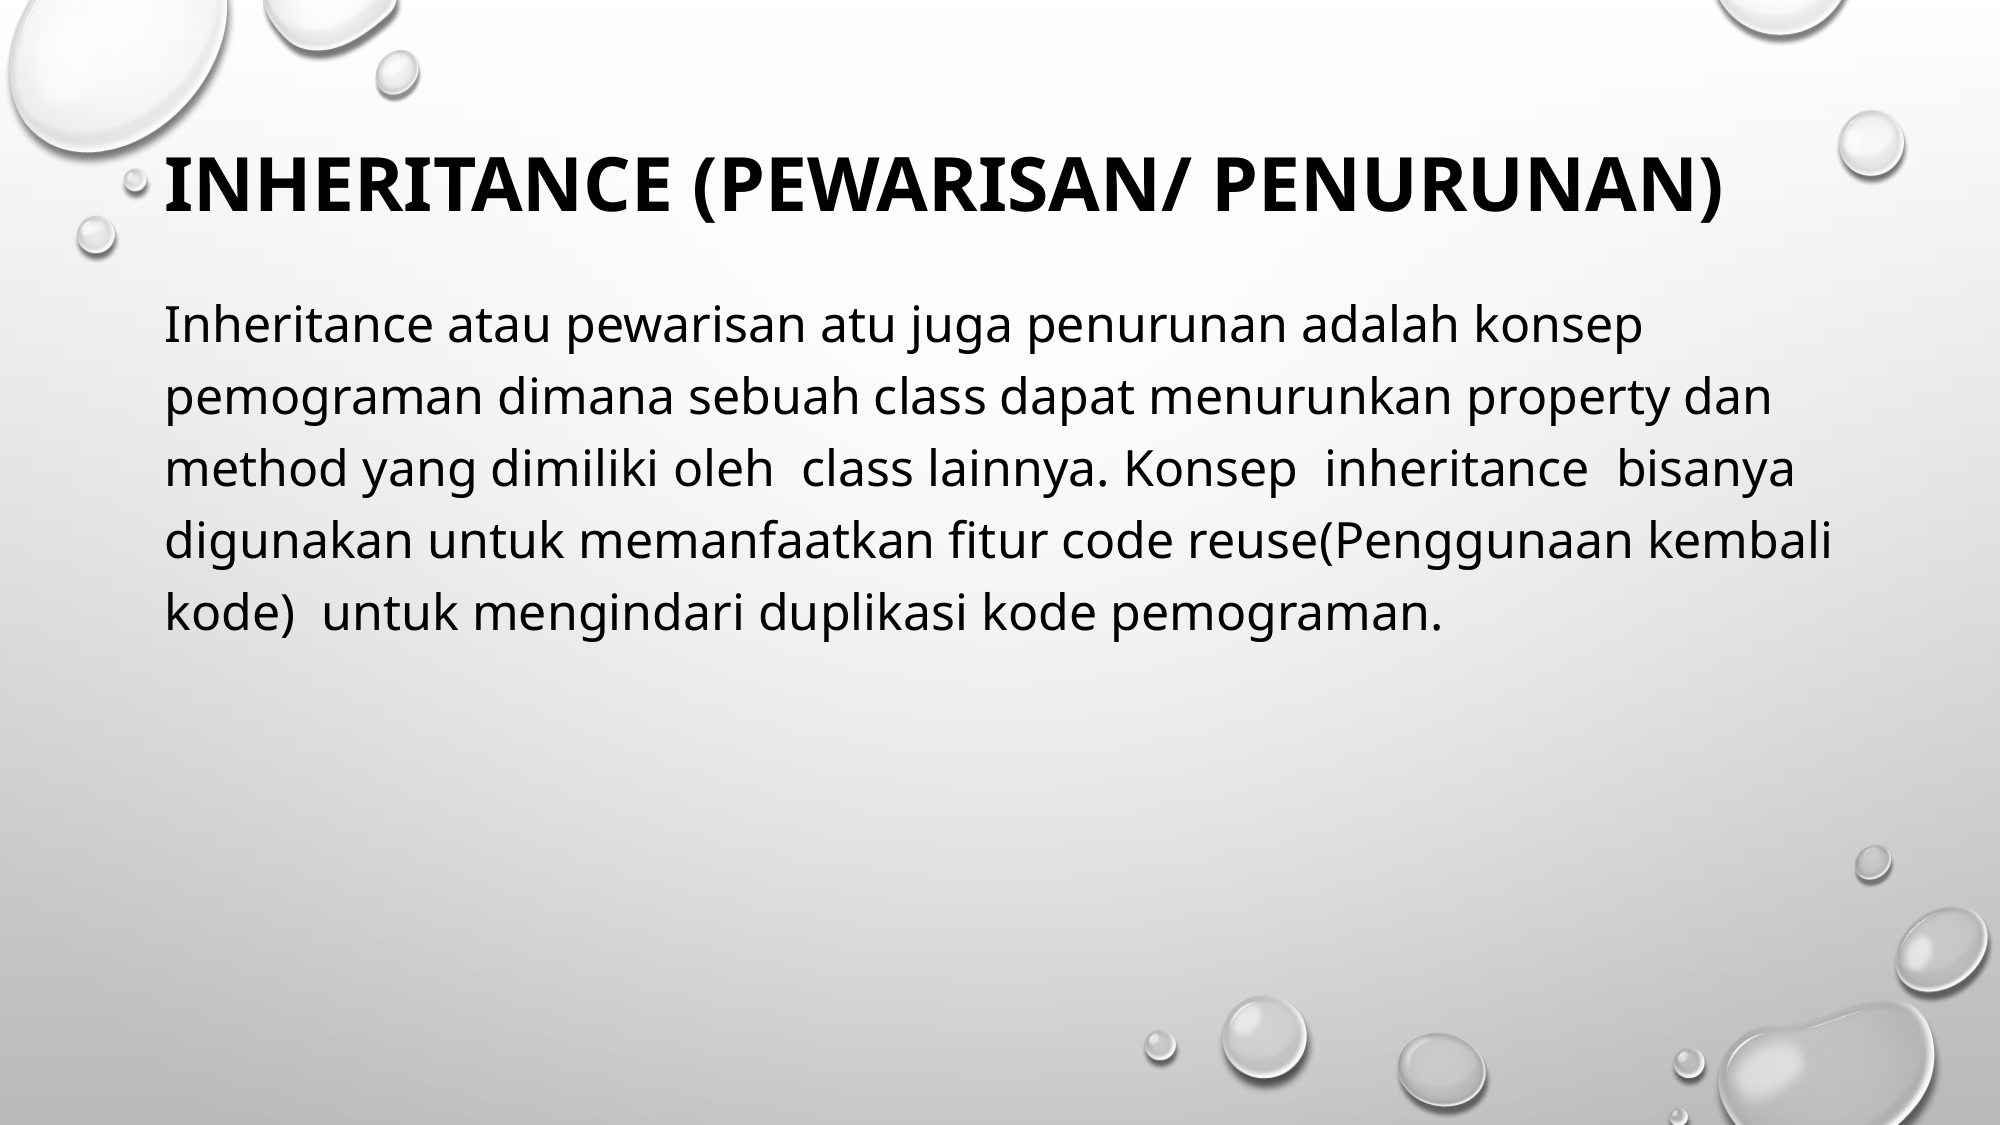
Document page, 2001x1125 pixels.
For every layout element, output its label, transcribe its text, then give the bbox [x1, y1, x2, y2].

title Inheritance (Pewarisan/ Penurunan) [149, 101, 1851, 273]
list Inheritance atau pewarisan atu juga penurunan adalah konsep pemograman dimana sebuah class dapat menurunkan property dan method yang dimiliki oleh class lainnya. Konsep inheritance bisanya digunakan untuk memanfaatkan fitur code reuse(Penggunaan kembali kode) untuk mengindari duplikasi kode pemograman. [149, 272, 1850, 1125]
picture [0, 0, 2000, 1125]
